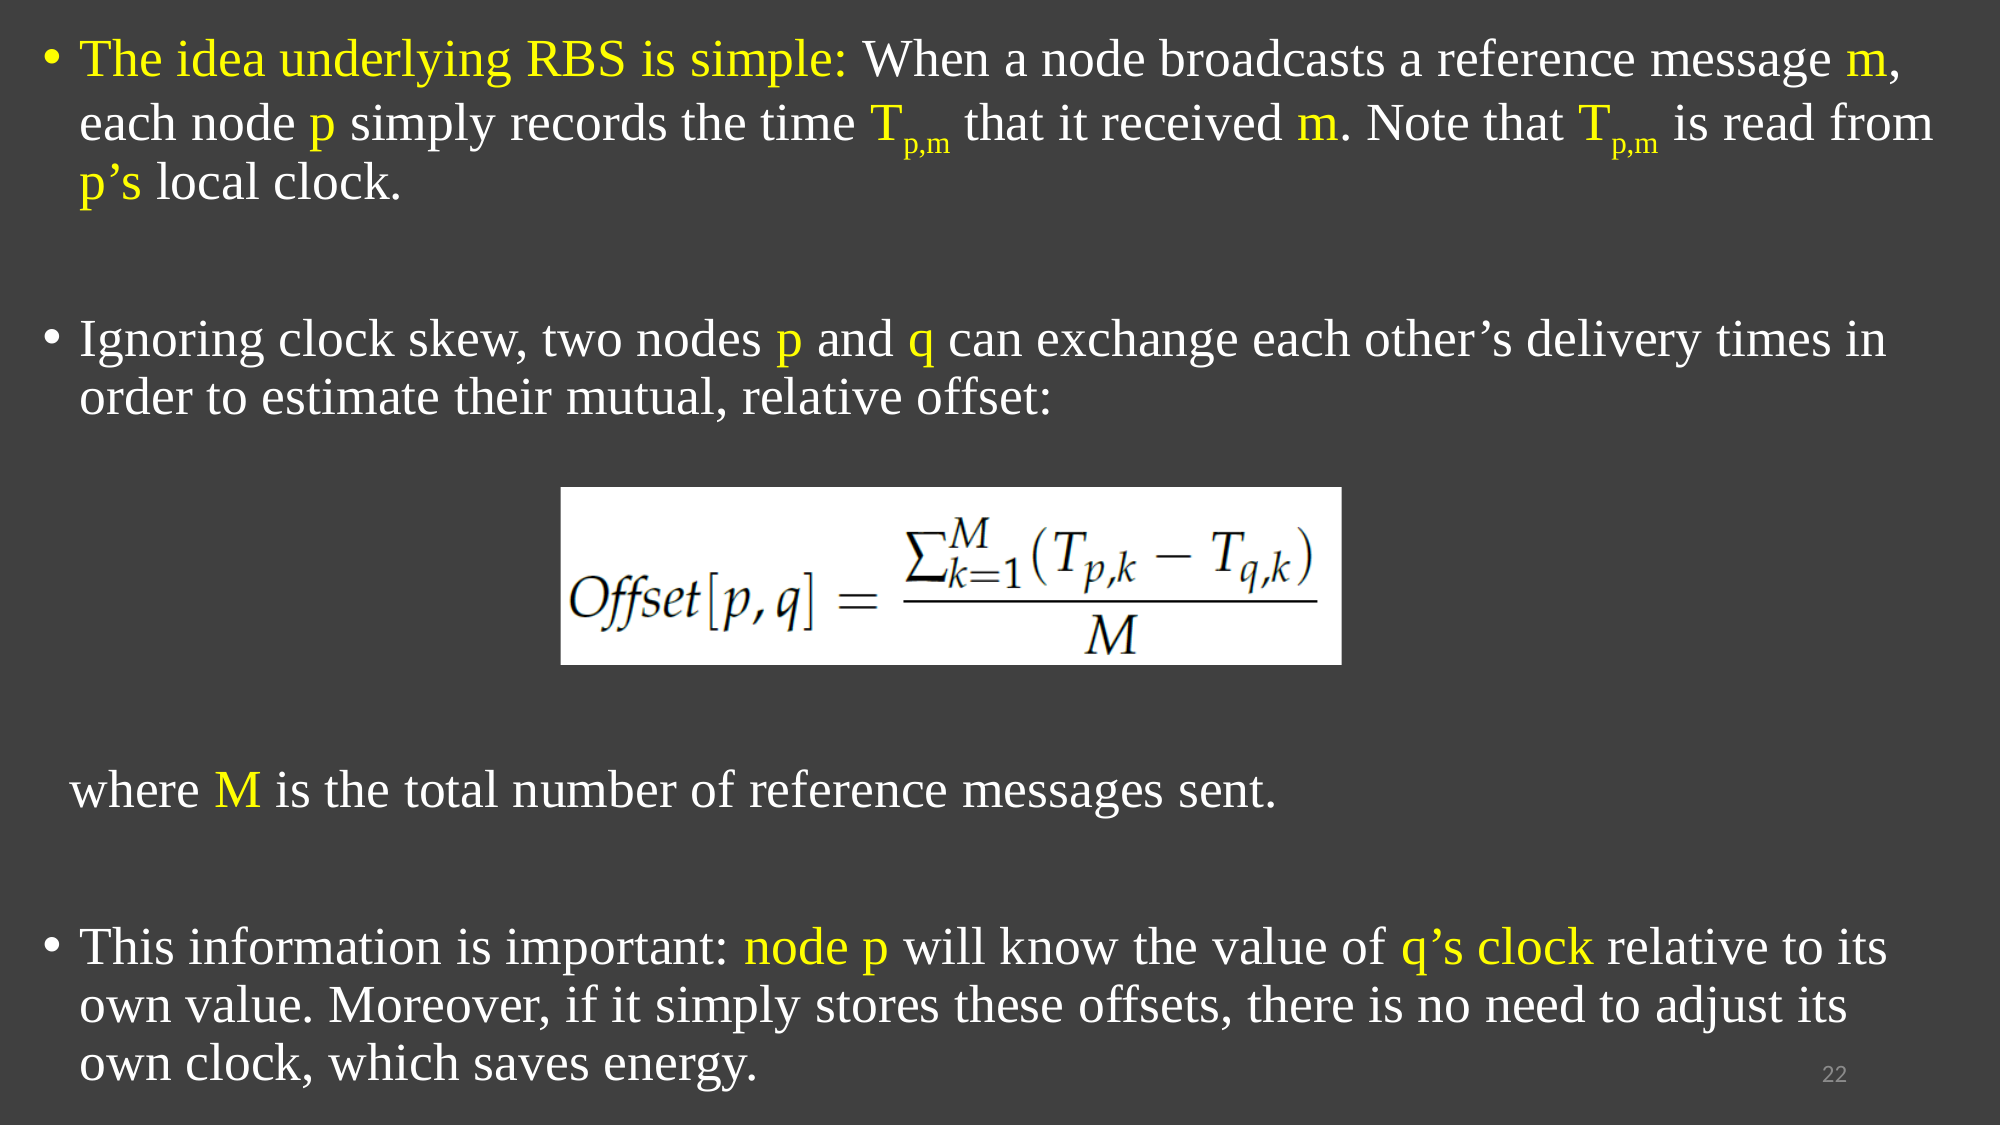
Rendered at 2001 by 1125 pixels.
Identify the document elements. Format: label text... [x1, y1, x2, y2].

slide_number 22 [1412, 1042, 1863, 1103]
list The idea underlying RBS is simple: When a node broadcasts a reference message m, each node p simply records the time Tp,m that it received m. Note that Tp,m is read from p’s local clock. Ignoring clock skew, two nodes p and q can exchange each other’s delivery times in order to estimate their mutual, relative offset: where M is the total number of reference messages sent. This information is important: node p will know the value of q’s clock relative to its own value. Moreover, if it simply stores these offsets, there is no need to adjust its own clock, which saves energy. [27, 22, 1971, 1103]
picture [560, 487, 1342, 665]
